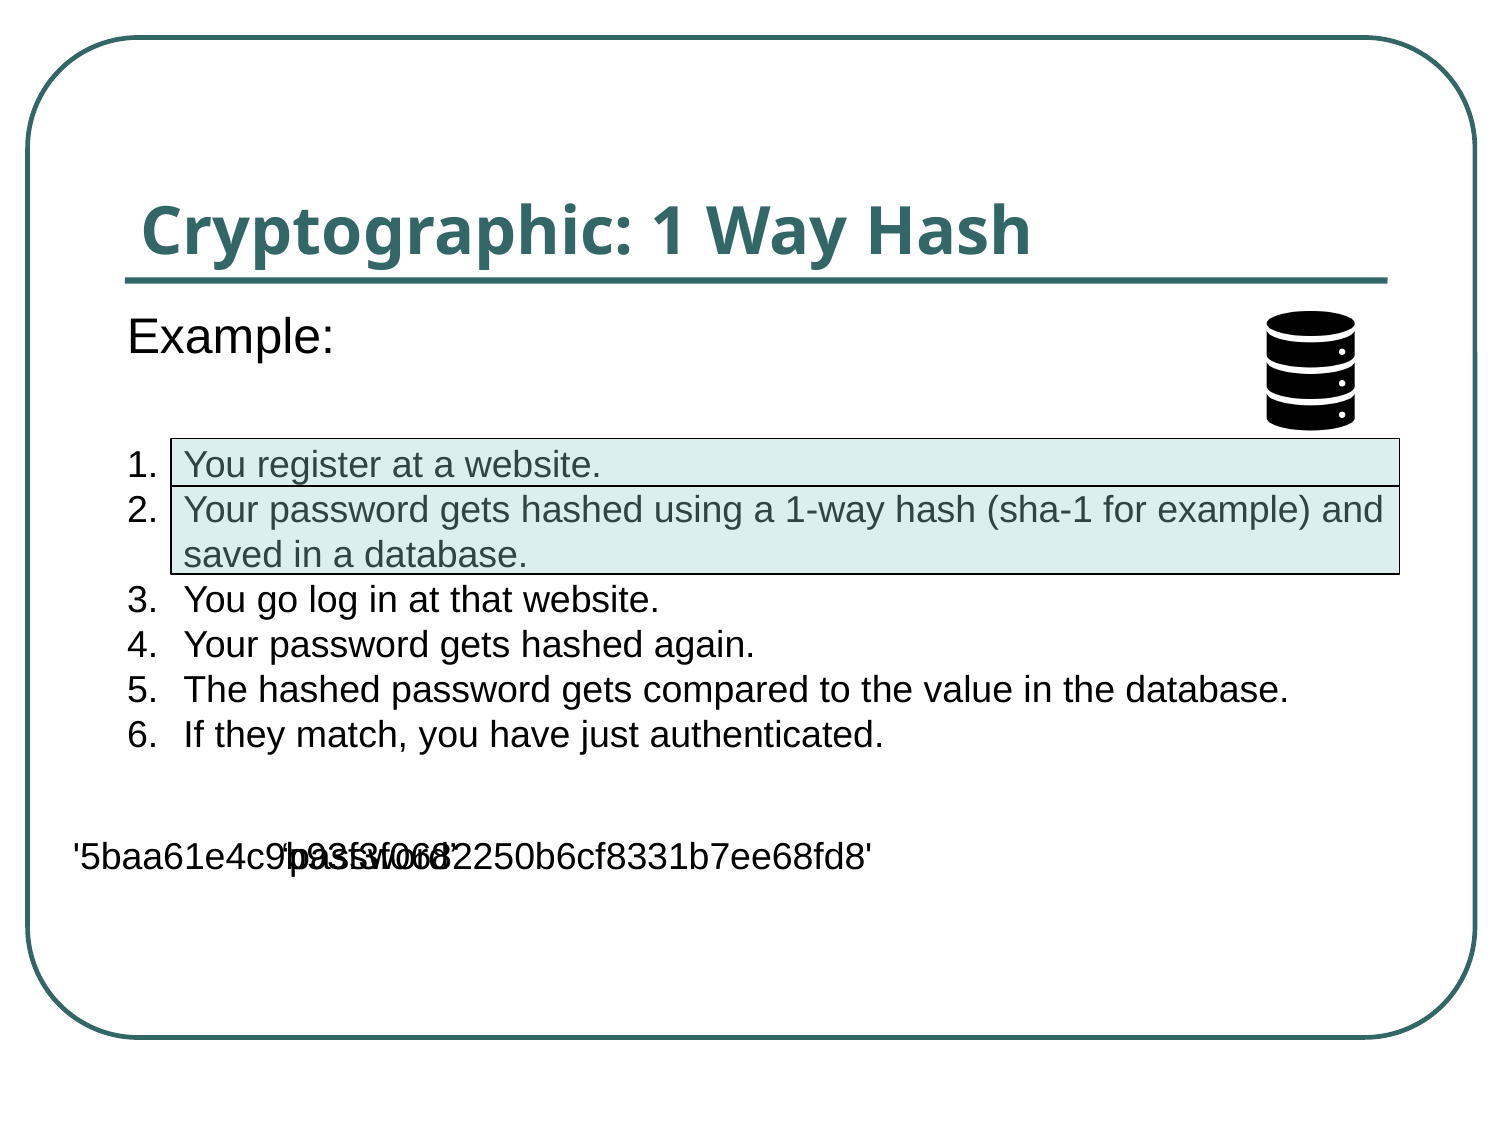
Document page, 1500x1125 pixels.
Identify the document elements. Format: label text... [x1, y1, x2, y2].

text_box '5baa61e4c9b93f3f0682250b6cf8331b7ee68fd8' [473, 824, 888, 885]
text_box ‘password’ [266, 824, 473, 885]
picture [1235, 295, 1386, 446]
text_box [171, 485, 1400, 575]
text_box You register at a website. Your password gets hashed using a 1-way hash (sha-1 for example) and saved in a database. You go log in at that website. Your password gets hashed again. The hashed password gets compared to the value in the database. If they match, you have just authenticated. [112, 432, 1453, 763]
title Cryptographic: 1 Way Hash [125, 87, 1388, 275]
text_box [171, 438, 1400, 485]
text_box Example: [112, 296, 1235, 372]
text_box '5baa61e4c9b93f3f0682250b6cf8331b7ee68fd8' [58, 824, 266, 885]
